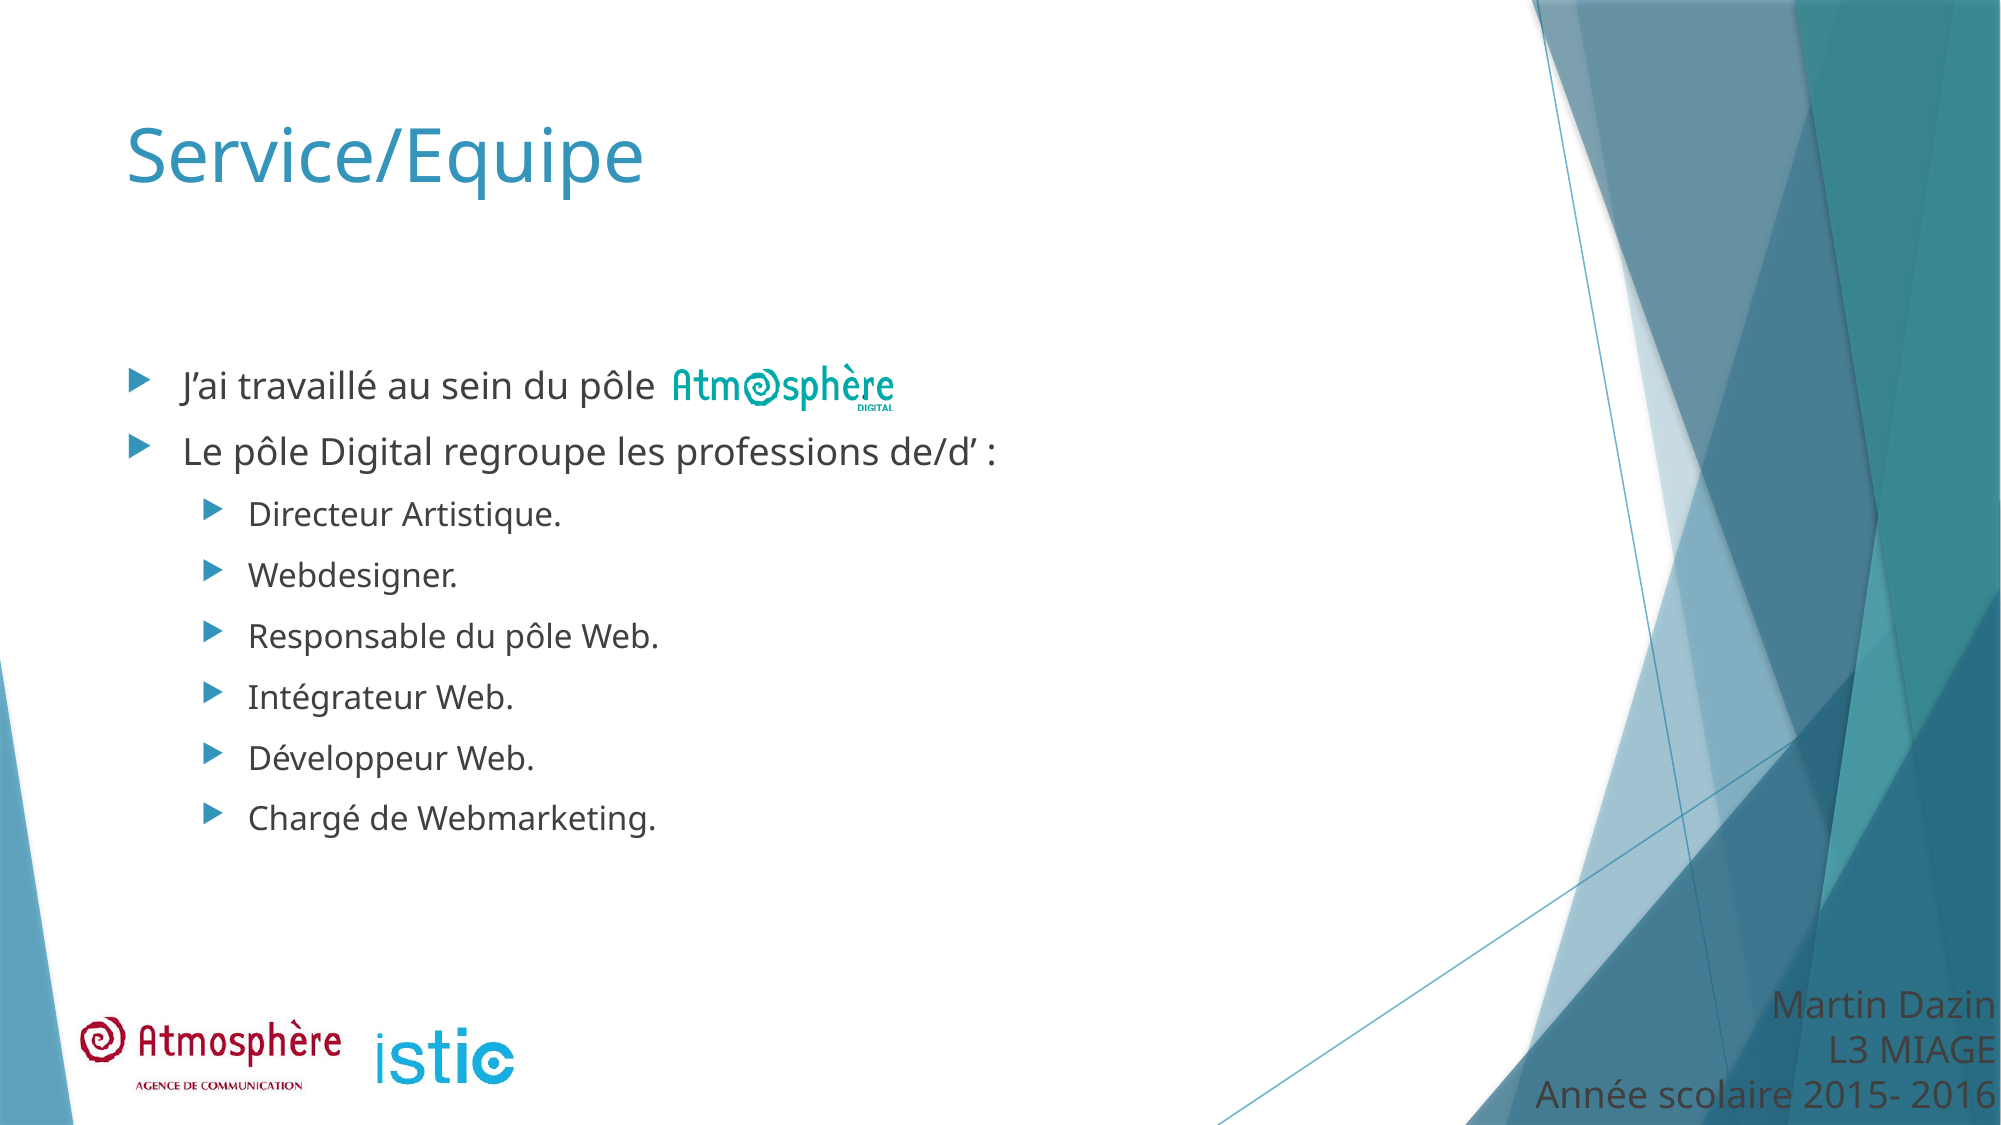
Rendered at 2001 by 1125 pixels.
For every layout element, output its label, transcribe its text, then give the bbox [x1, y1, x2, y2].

list J’ai travaillé au sein du pôle . Le pôle Digital regroupe les professions de/d’ : Directeur Artistique. Webdesigner. Responsable du pôle Web. Intégrateur Web. Développeur Web. Chargé de Webmarketing. [111, 354, 1522, 992]
picture [673, 363, 894, 412]
picture [76, 990, 570, 1125]
text_box Martin Dazin L3 MIAGE Année scolaire 2015- 2016 [1520, 973, 2000, 1124]
title Service/Equipe [111, 99, 1522, 317]
